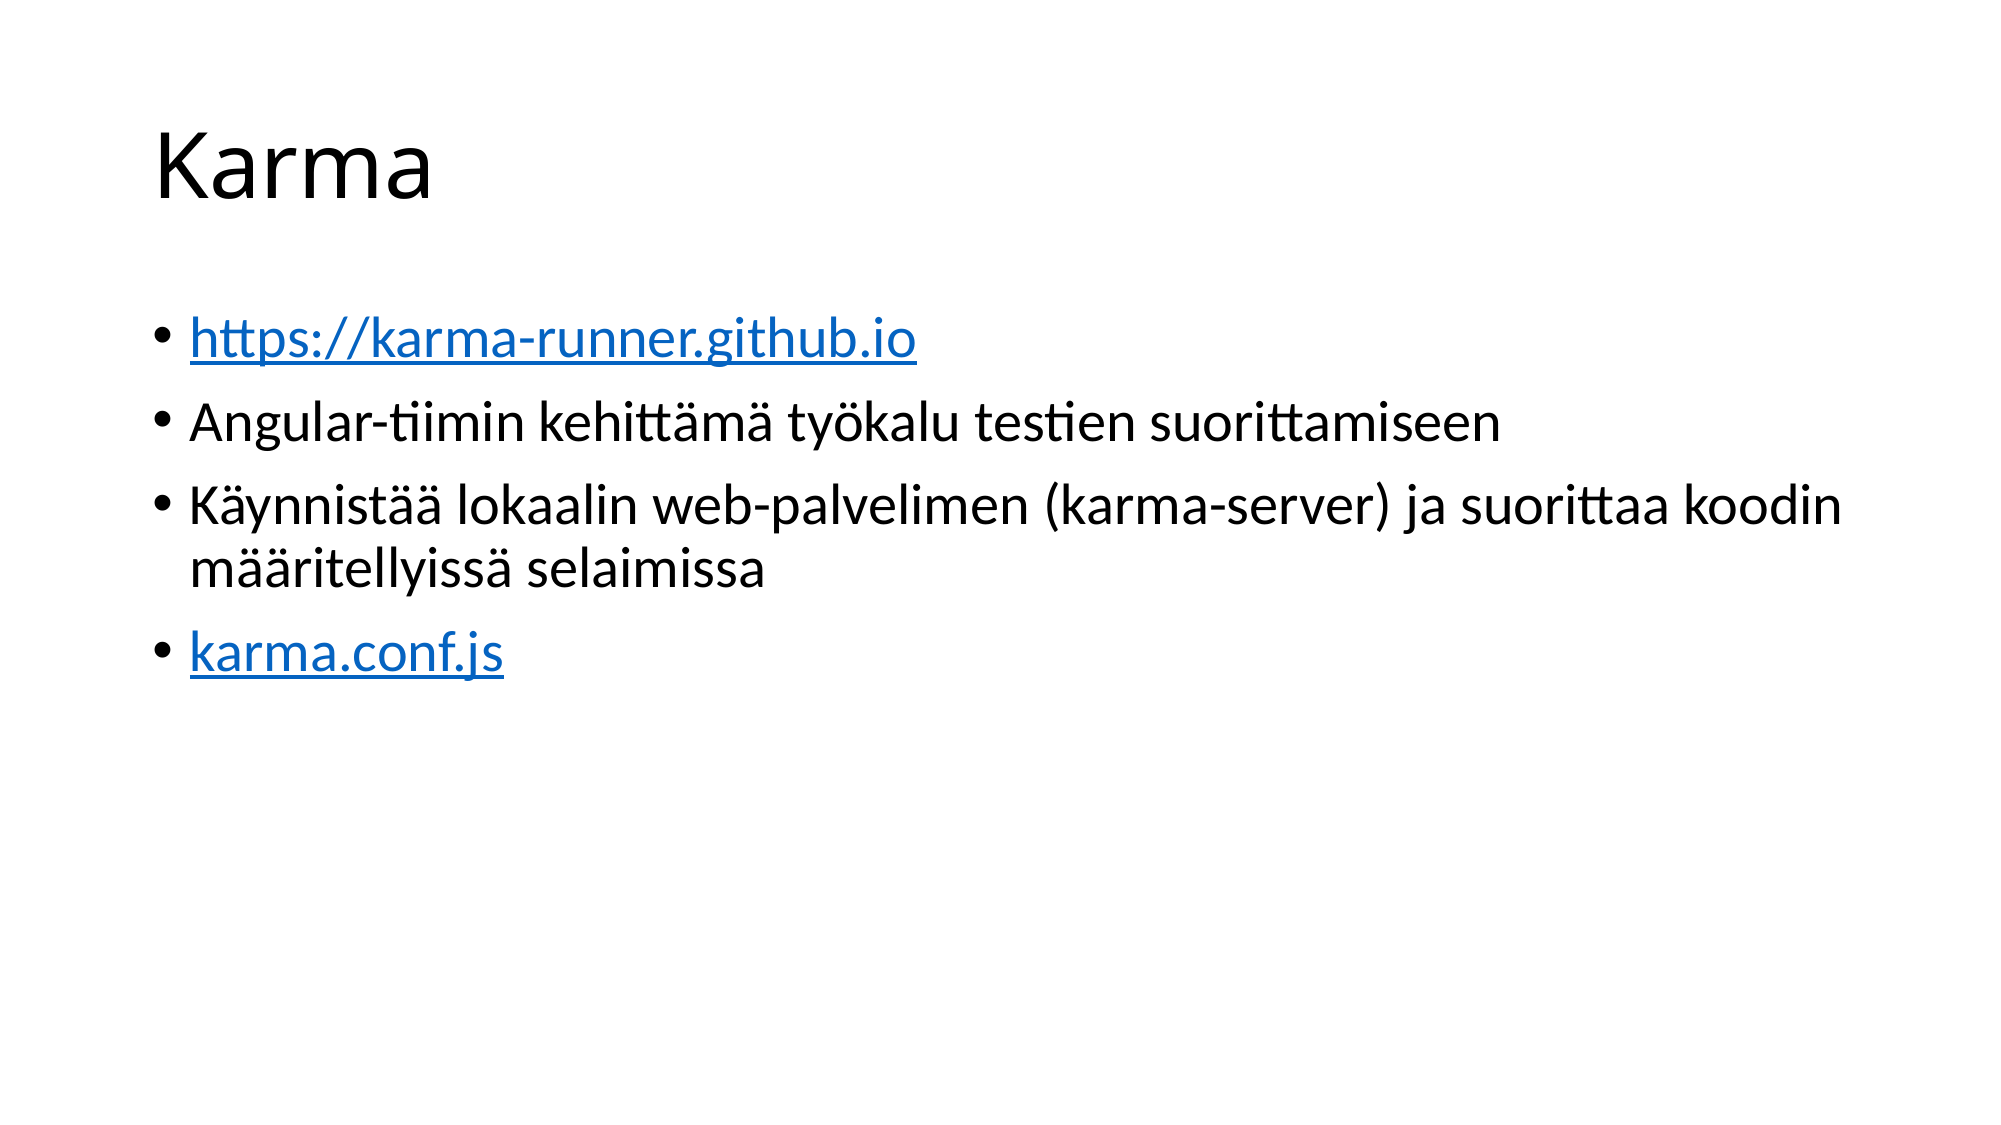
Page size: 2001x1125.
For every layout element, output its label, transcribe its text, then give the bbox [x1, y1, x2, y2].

list https://karma-runner.github.io Angular-tiimin kehittämä työkalu testien suorittamiseen Käynnistää lokaalin web-palvelimen (karma-server) ja suorittaa koodin määritellyissä selaimissa karma.conf.js [137, 299, 1863, 1014]
title Karma [137, 59, 1863, 278]
